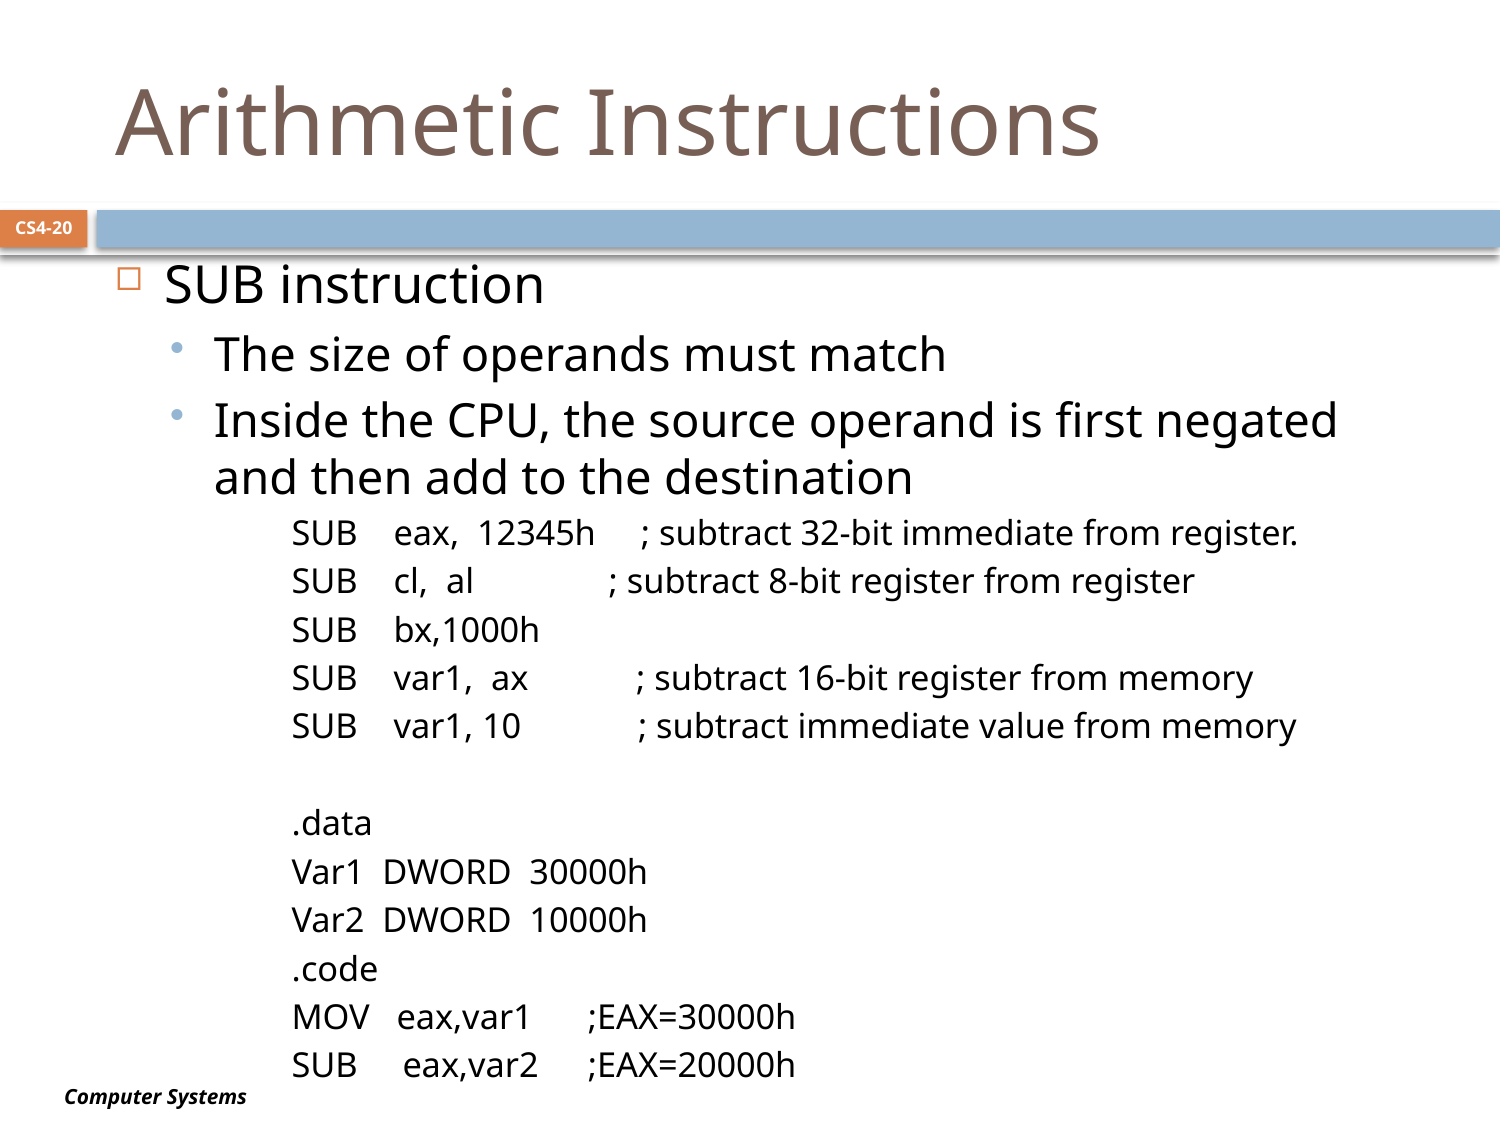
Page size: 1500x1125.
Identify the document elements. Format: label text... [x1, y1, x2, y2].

slide_number CS4-20 [0, 208, 88, 249]
title Arithmetic Instructions [100, 37, 1438, 200]
list SUB instruction The size of operands must match Inside the CPU, the source operand is first negated and then add to the destination SUB eax, 12345h ; subtract 32-bit immediate from register. SUB cl, al ; subtract 8-bit register from register SUB bx,1000h SUB var1, ax ; subtract 16-bit register from memory SUB var1, 10 ; subtract immediate value from memory .data Var1 DWORD 30000h Var2 DWORD 10000h .code MOV eax,var1 ;EAX=30000h SUB eax,var2 ;EAX=20000h [100, 243, 1438, 1106]
